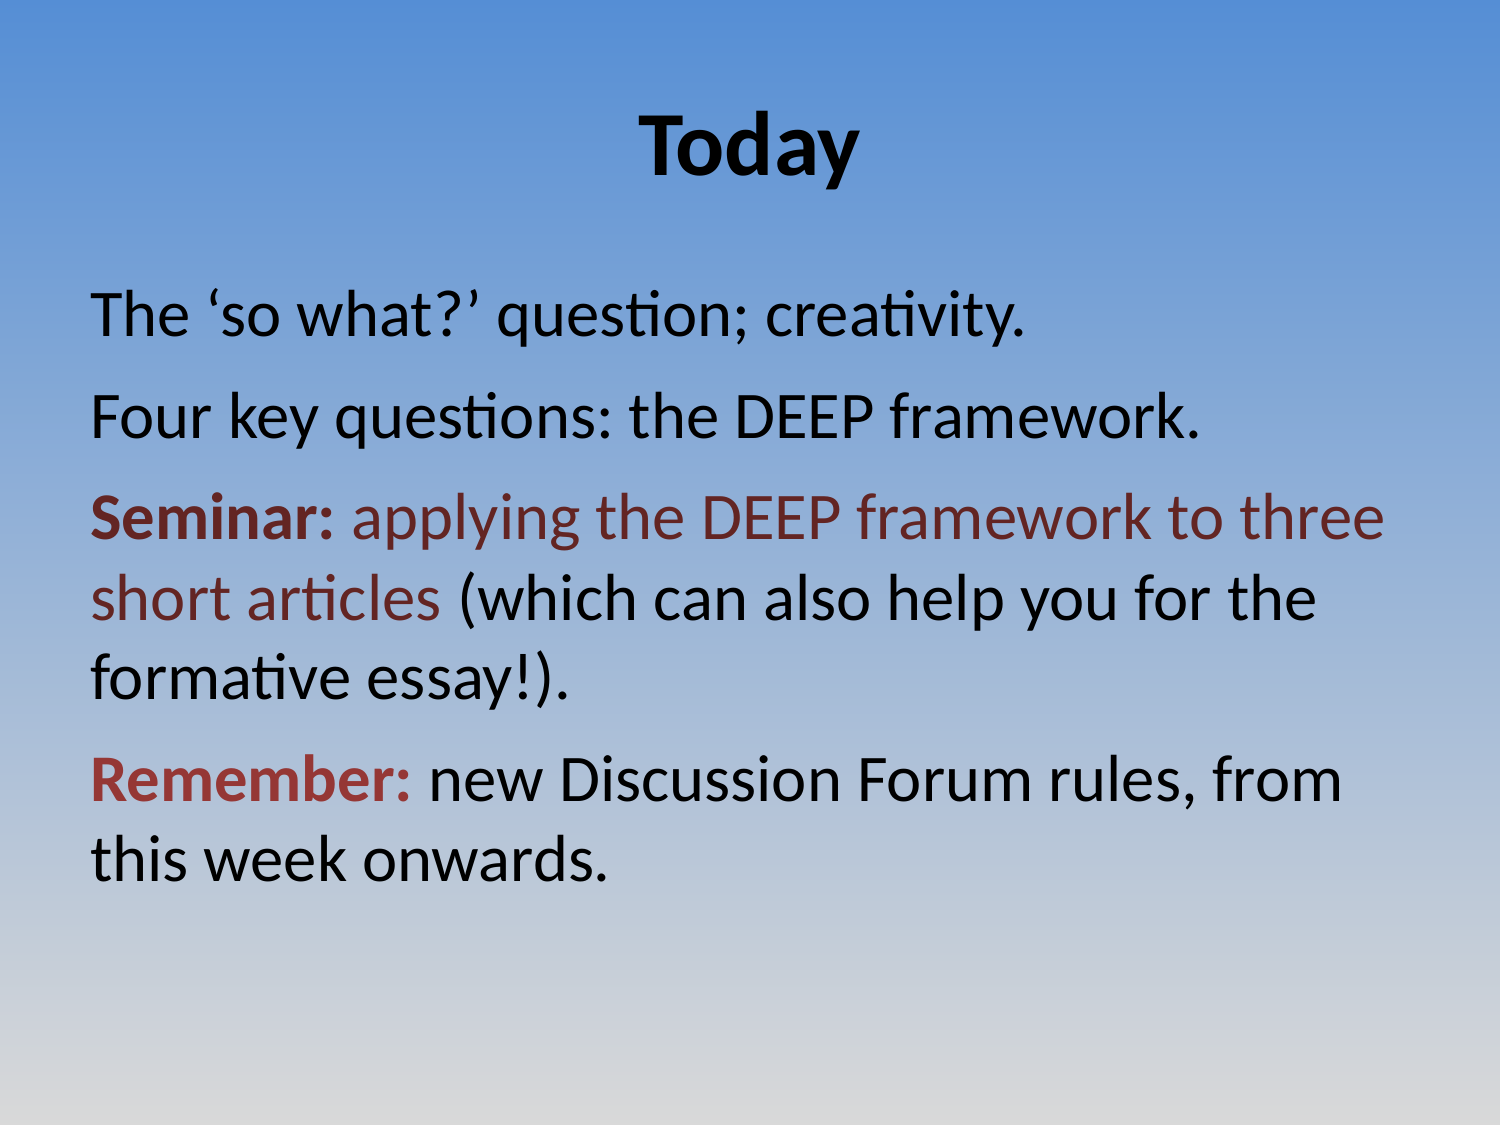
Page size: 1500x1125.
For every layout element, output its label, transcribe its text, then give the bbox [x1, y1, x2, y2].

title Today [75, 45, 1425, 233]
list The ‘so what?’ question; creativity. Four key questions: the DEEP framework. Seminar: applying the DEEP framework to three short articles (which can also help you for the formative essay!). Remember: new Discussion Forum rules, from this week onwards. [75, 262, 1425, 1067]
